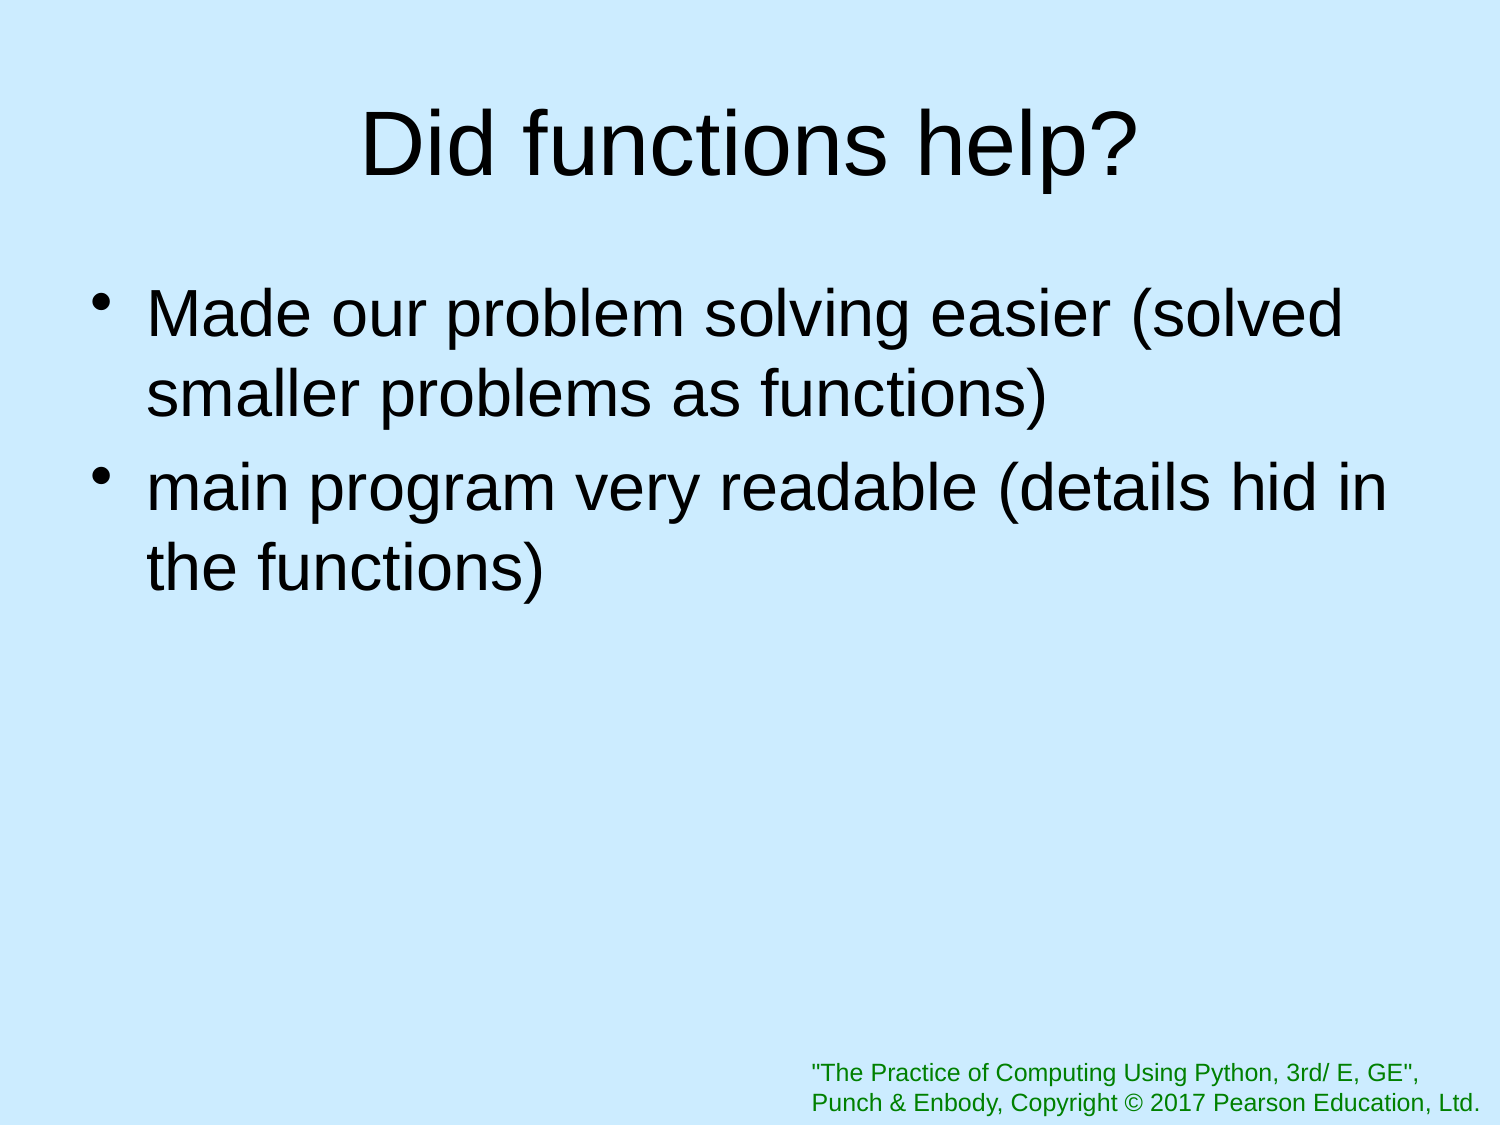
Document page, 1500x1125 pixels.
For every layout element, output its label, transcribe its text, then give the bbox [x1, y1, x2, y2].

list Made our problem solving easier (solved smaller problems as functions) main program very readable (details hid in the functions) [75, 262, 1425, 1005]
title Did functions help? [75, 45, 1425, 233]
